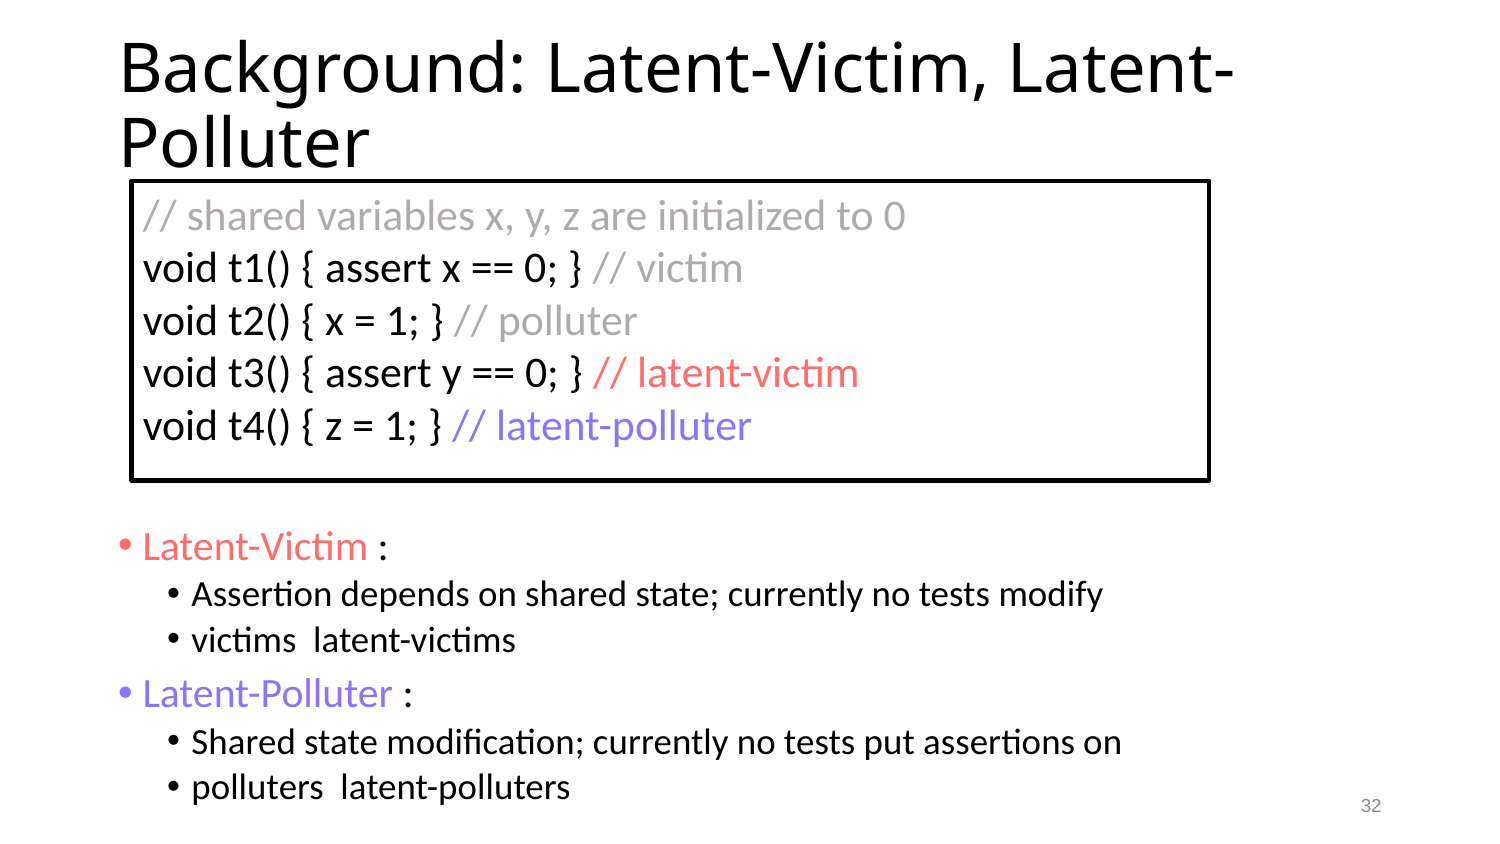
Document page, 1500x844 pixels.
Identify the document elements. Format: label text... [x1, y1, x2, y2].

slide_number 32 [1059, 782, 1397, 827]
text_box // shared variables x, y, z are initialized to 0 void t1() { assert x == 0; } // victim void t2() { x = 1; } // polluter void t3() { assert y == 0; } // latent-victim void t4() { z = 1; } // latent-polluter [131, 180, 1210, 481]
title Background: Latent-Victim, Latent-Polluter [103, 26, 1397, 190]
